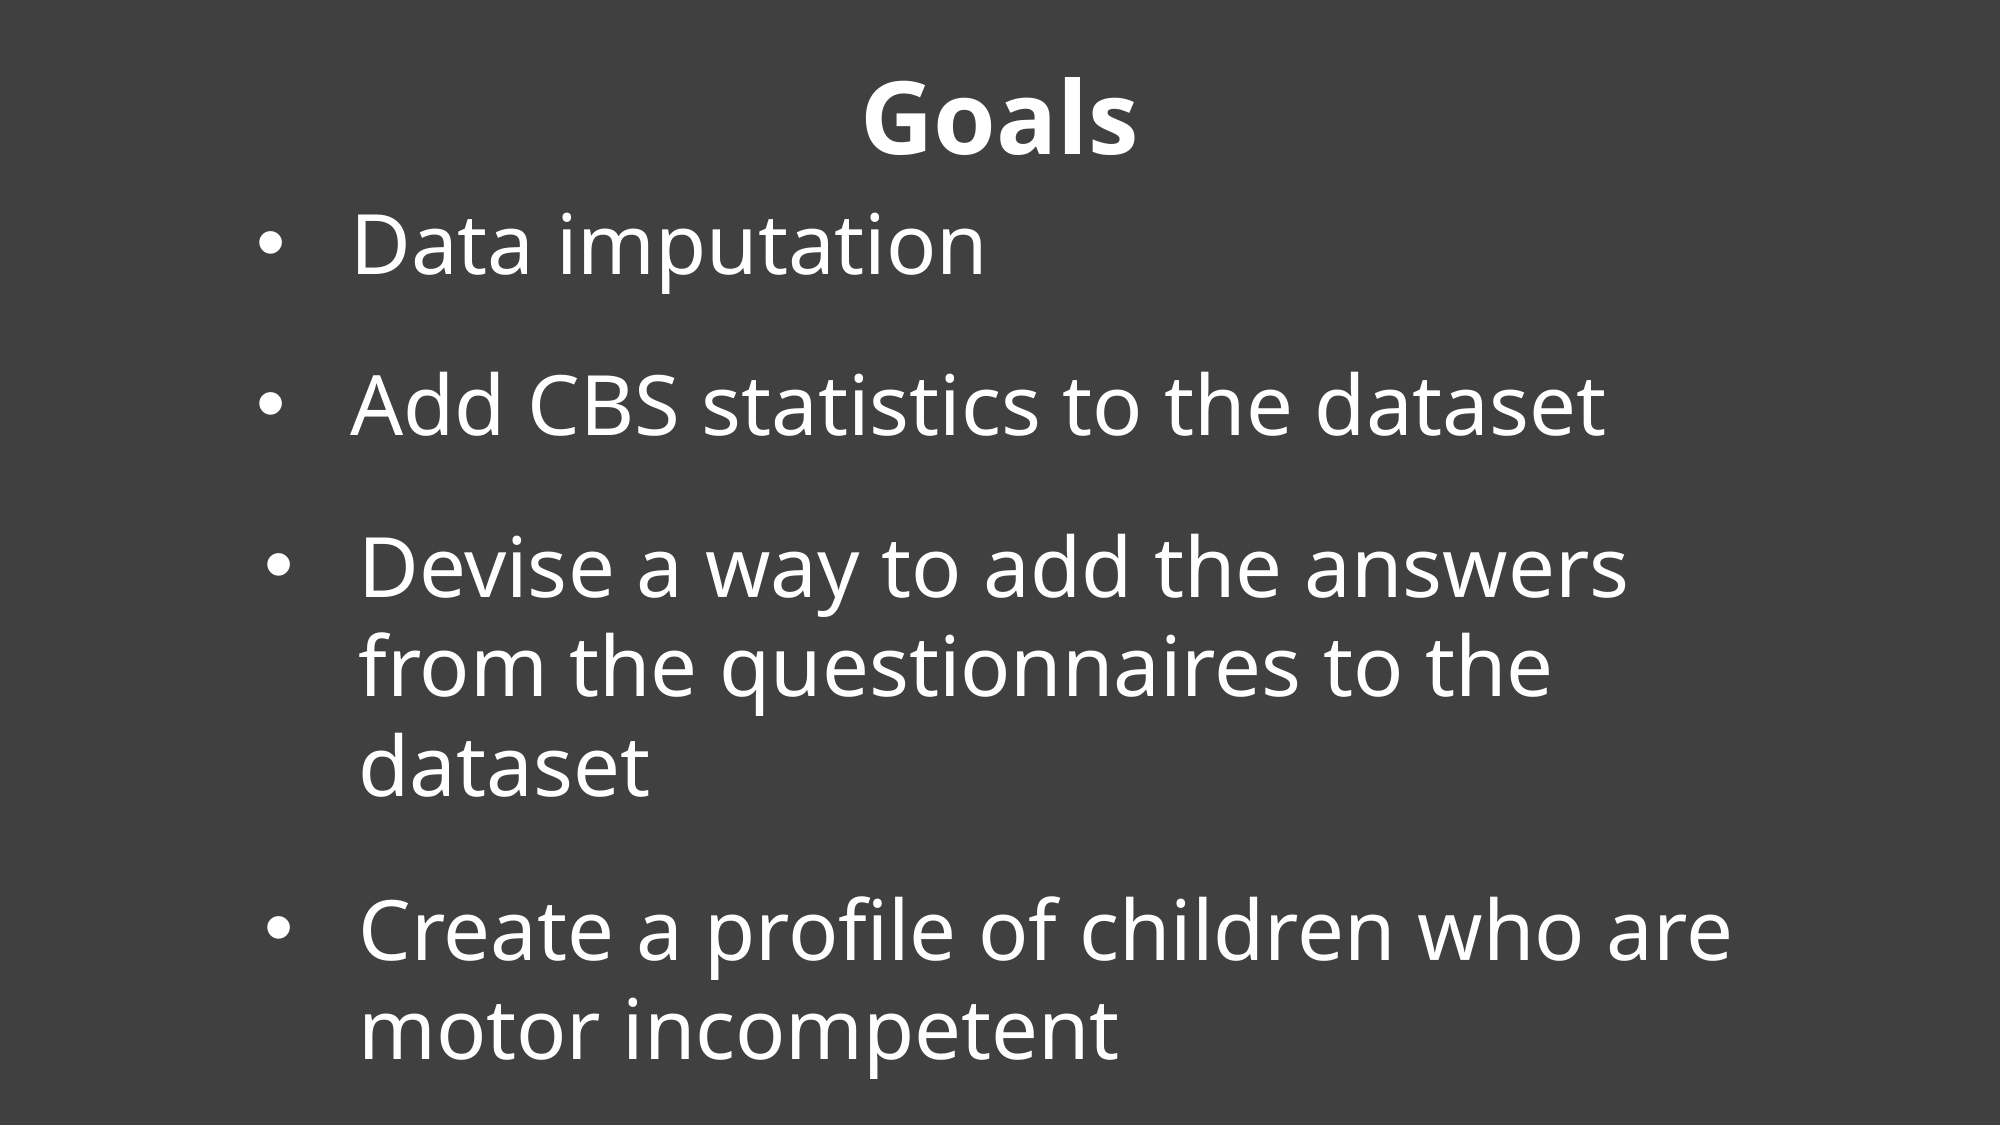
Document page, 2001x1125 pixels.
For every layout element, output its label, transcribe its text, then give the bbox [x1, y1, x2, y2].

text_box Goals [249, 58, 1750, 184]
text_box Devise a way to add the answers from the questionnaires to the dataset [249, 506, 1767, 821]
text_box Add CBS statistics to the dataset [241, 345, 1759, 460]
text_box Create a profile of children who are motor incompetent [249, 869, 1767, 1084]
text_box Data imputation [241, 184, 1759, 299]
